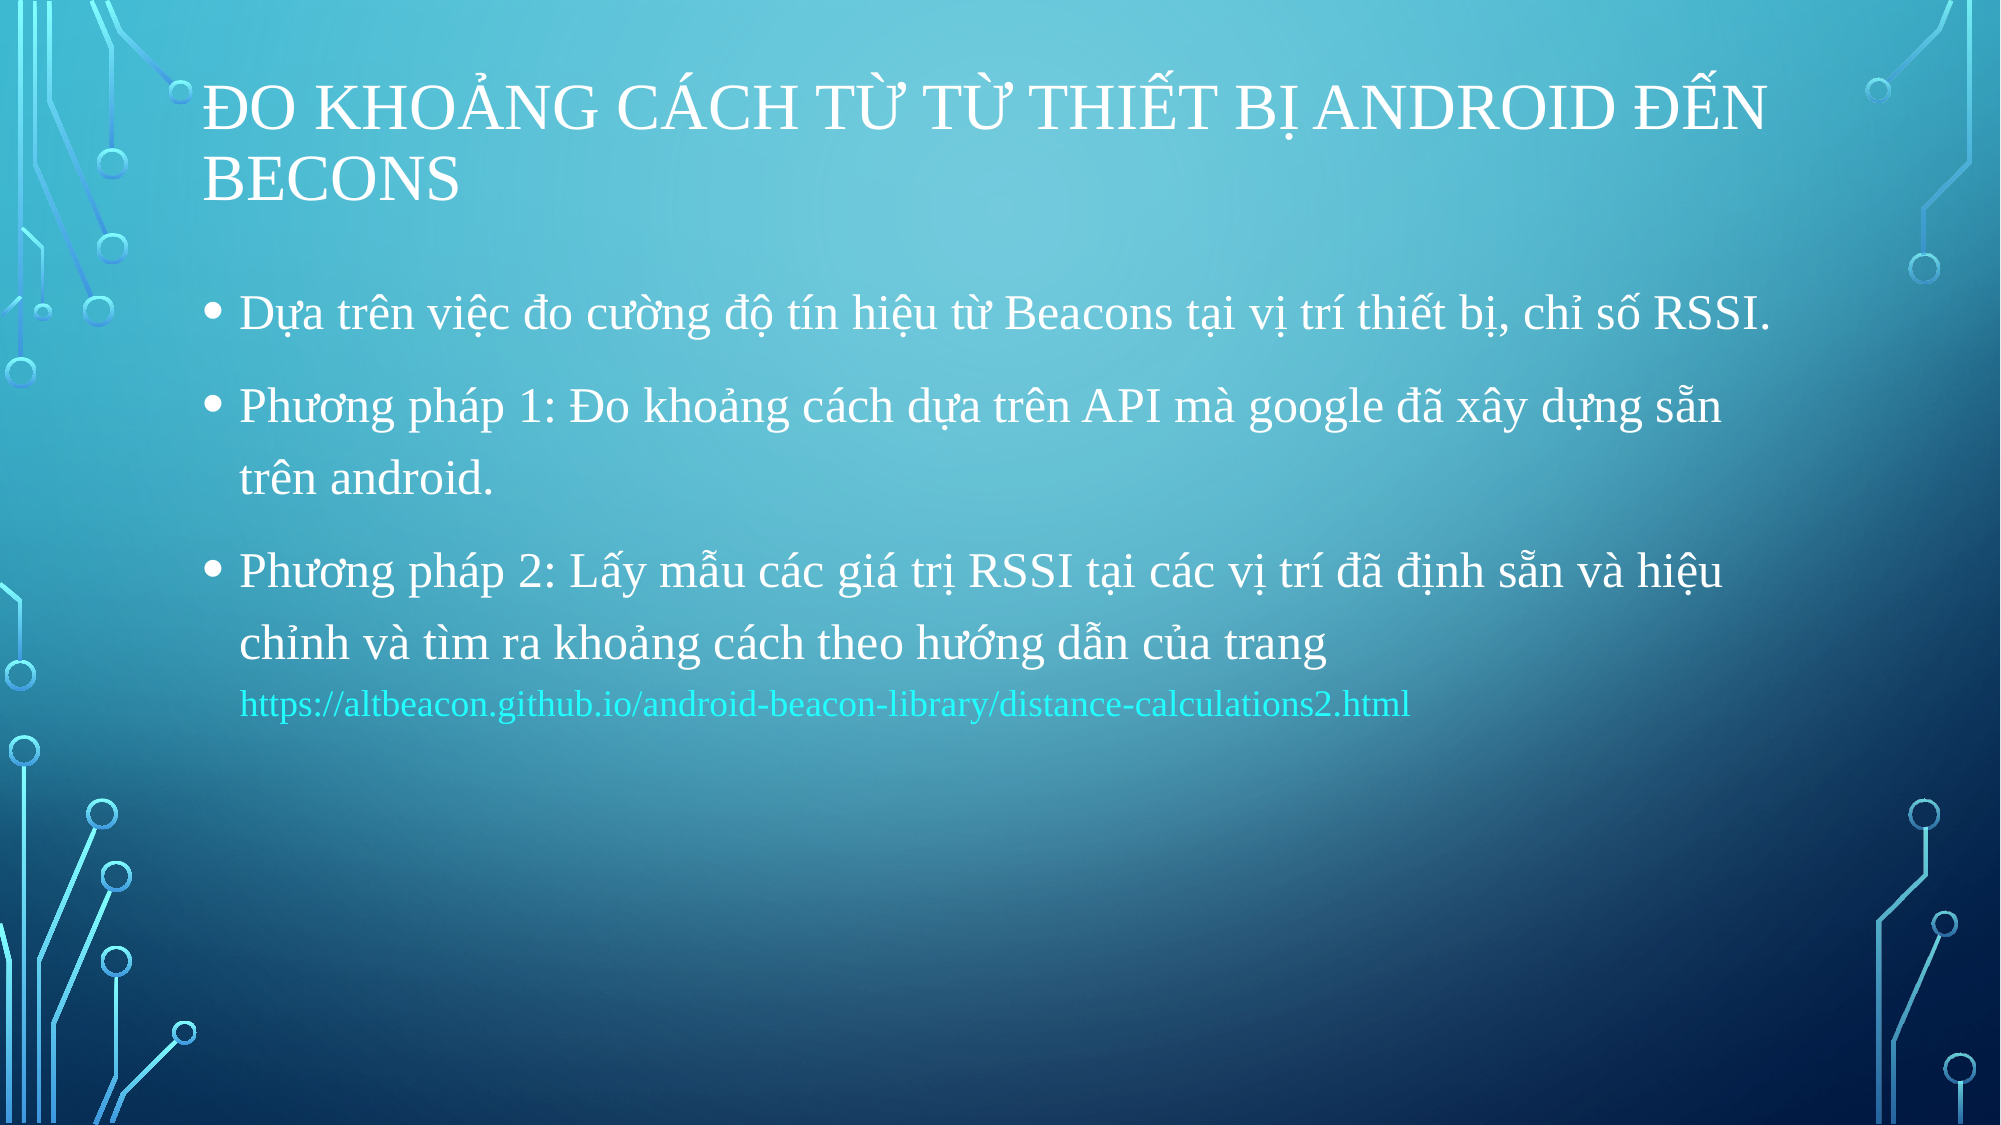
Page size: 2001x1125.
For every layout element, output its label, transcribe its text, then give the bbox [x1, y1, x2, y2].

list Dựa trên việc đo cường độ tín hiệu từ Beacons tại vị trí thiết bị, chỉ số RSSI. Phương pháp 1: Đo khoảng cách dựa trên API mà google đã xây dựng sẵn trên android. Phương pháp 2: Lấy mẫu các giá trị RSSI tại các vị trí đã định sẵn và hiệu chỉnh và tìm ra khoảng cách theo hướng dẫn của trang https://altbeacon.github.io/android-beacon-library/distance-calculations2.html [187, 260, 1813, 950]
title Đo khoảng cách từ từ thiết bị android đến Becons [187, 64, 1813, 223]
